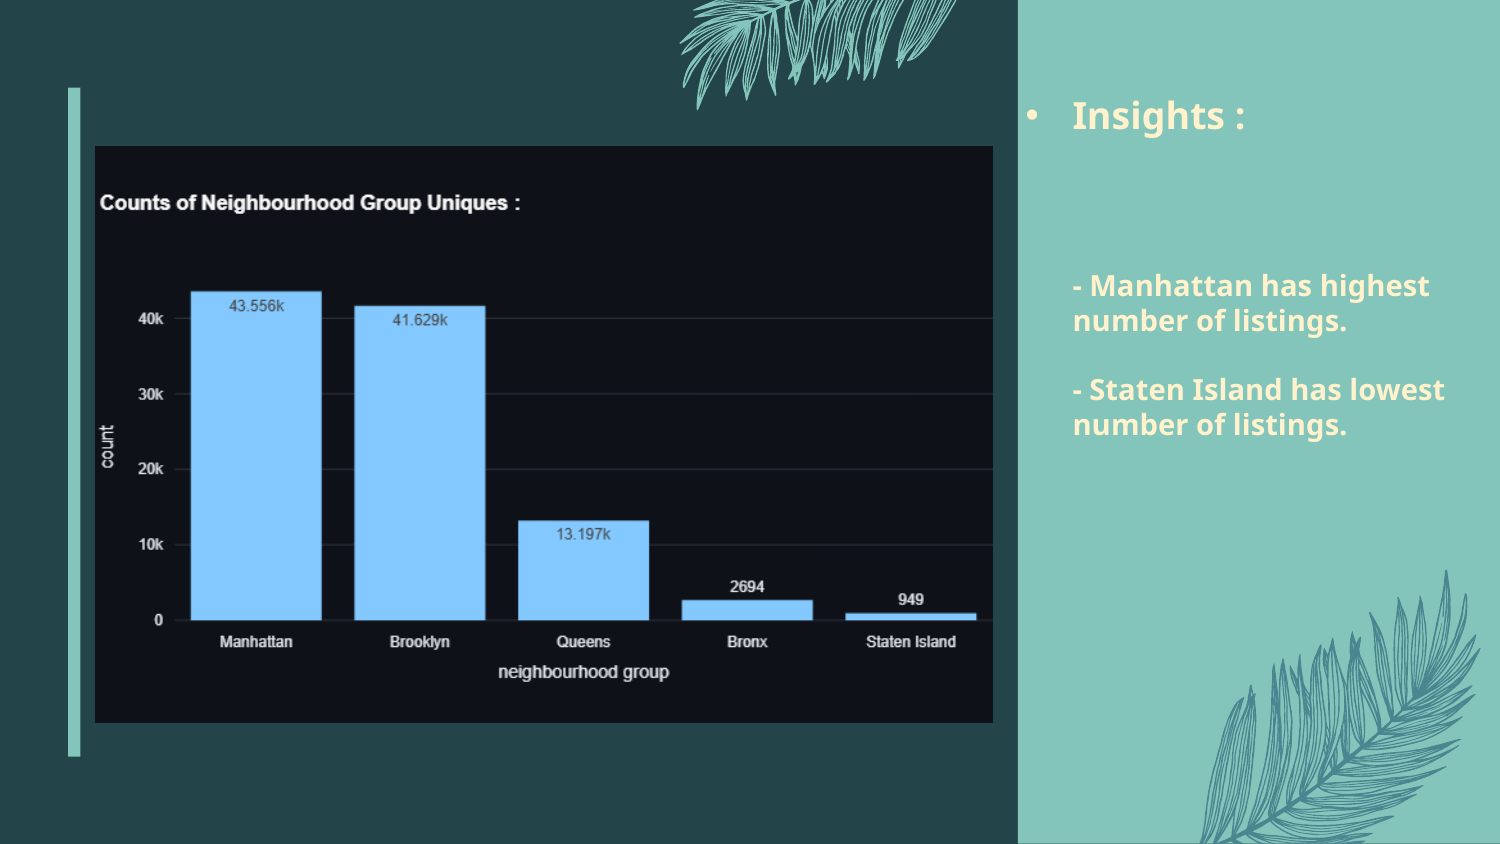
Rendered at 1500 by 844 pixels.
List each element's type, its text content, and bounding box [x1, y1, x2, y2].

picture [95, 146, 993, 723]
title Insights : - Manhattan has highest number of listings. - Staten Island has lowest number of listings. [1010, 76, 1482, 710]
